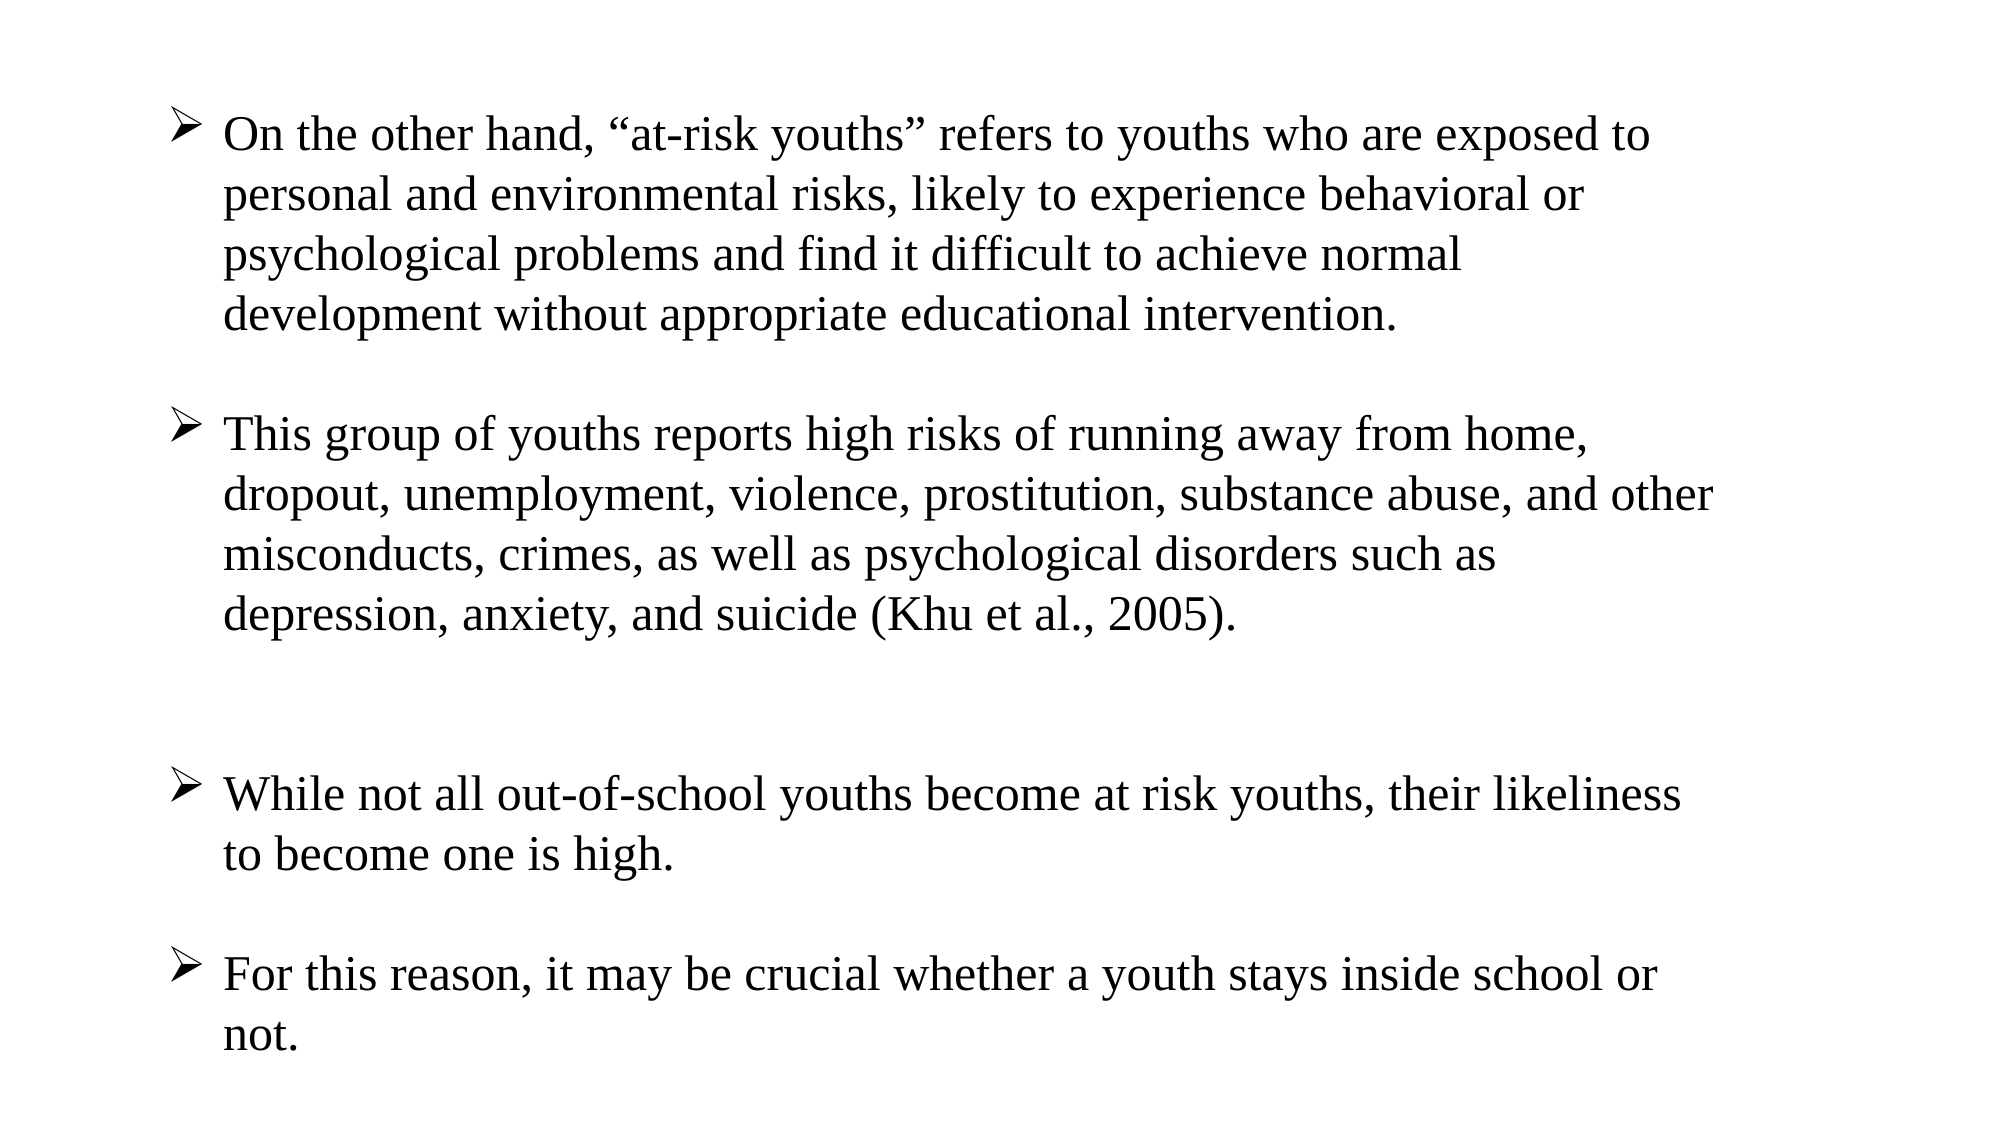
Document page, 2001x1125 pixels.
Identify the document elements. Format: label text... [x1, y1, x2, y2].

text_box On the other hand, “at-risk youths” refers to youths who are exposed to personal and environmental risks, likely to experience behavioral or psychological problems and find it difficult to achieve normal development without appropriate educational intervention. This group of youths reports high risks of running away from home, dropout, unemployment, violence, prostitution, substance abuse, and other misconducts, crimes, as well as psychological disorders such as depression, anxiety, and suicide (Khu et al., 2005). While not all out-of-school youths become at risk youths, their likeliness to become one is high. For this reason, it may be crucial whether a youth stays inside school or not. [152, 92, 1746, 1068]
